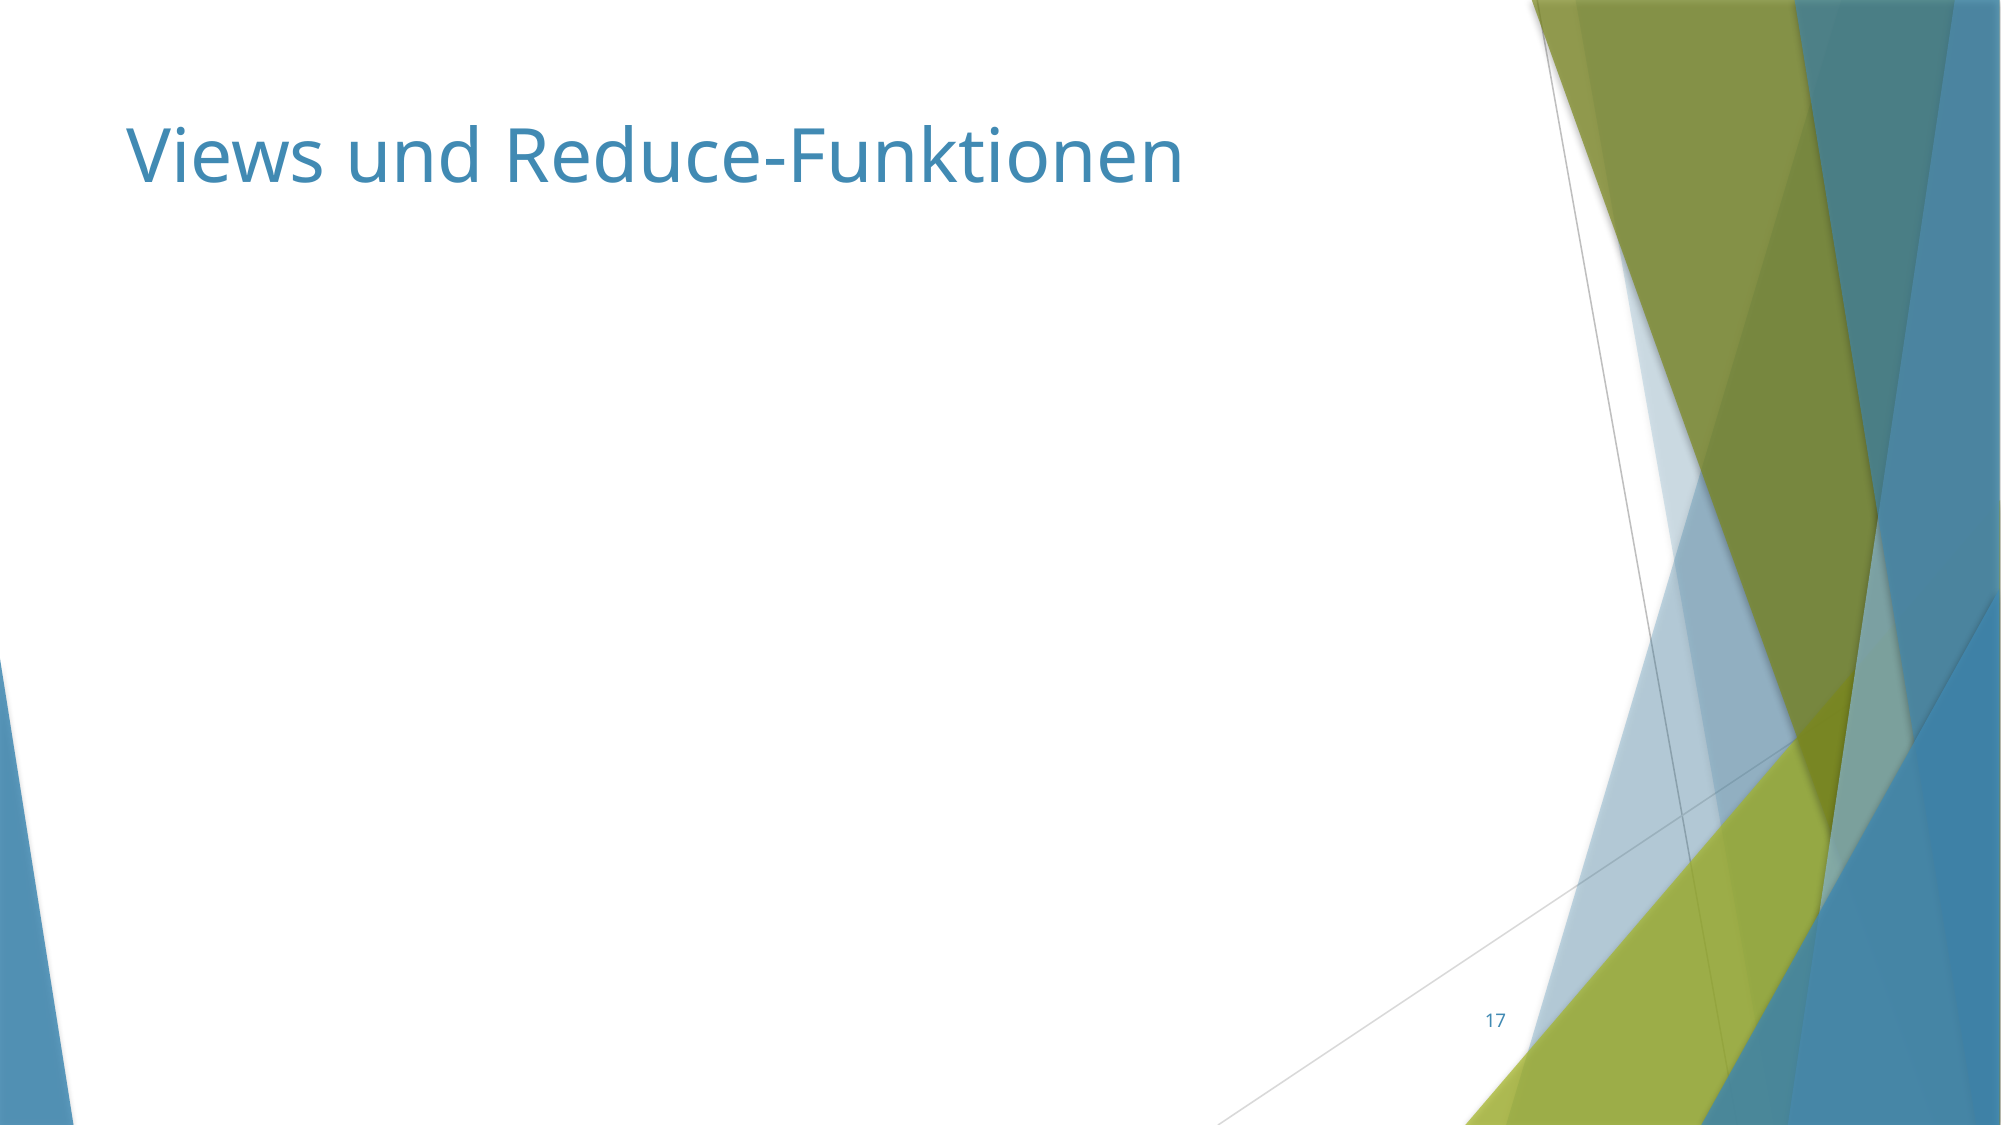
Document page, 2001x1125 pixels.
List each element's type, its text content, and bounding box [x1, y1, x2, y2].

slide_number 17 [1409, 991, 1522, 1051]
title Views und Reduce-Funktionen [111, 99, 1522, 317]
